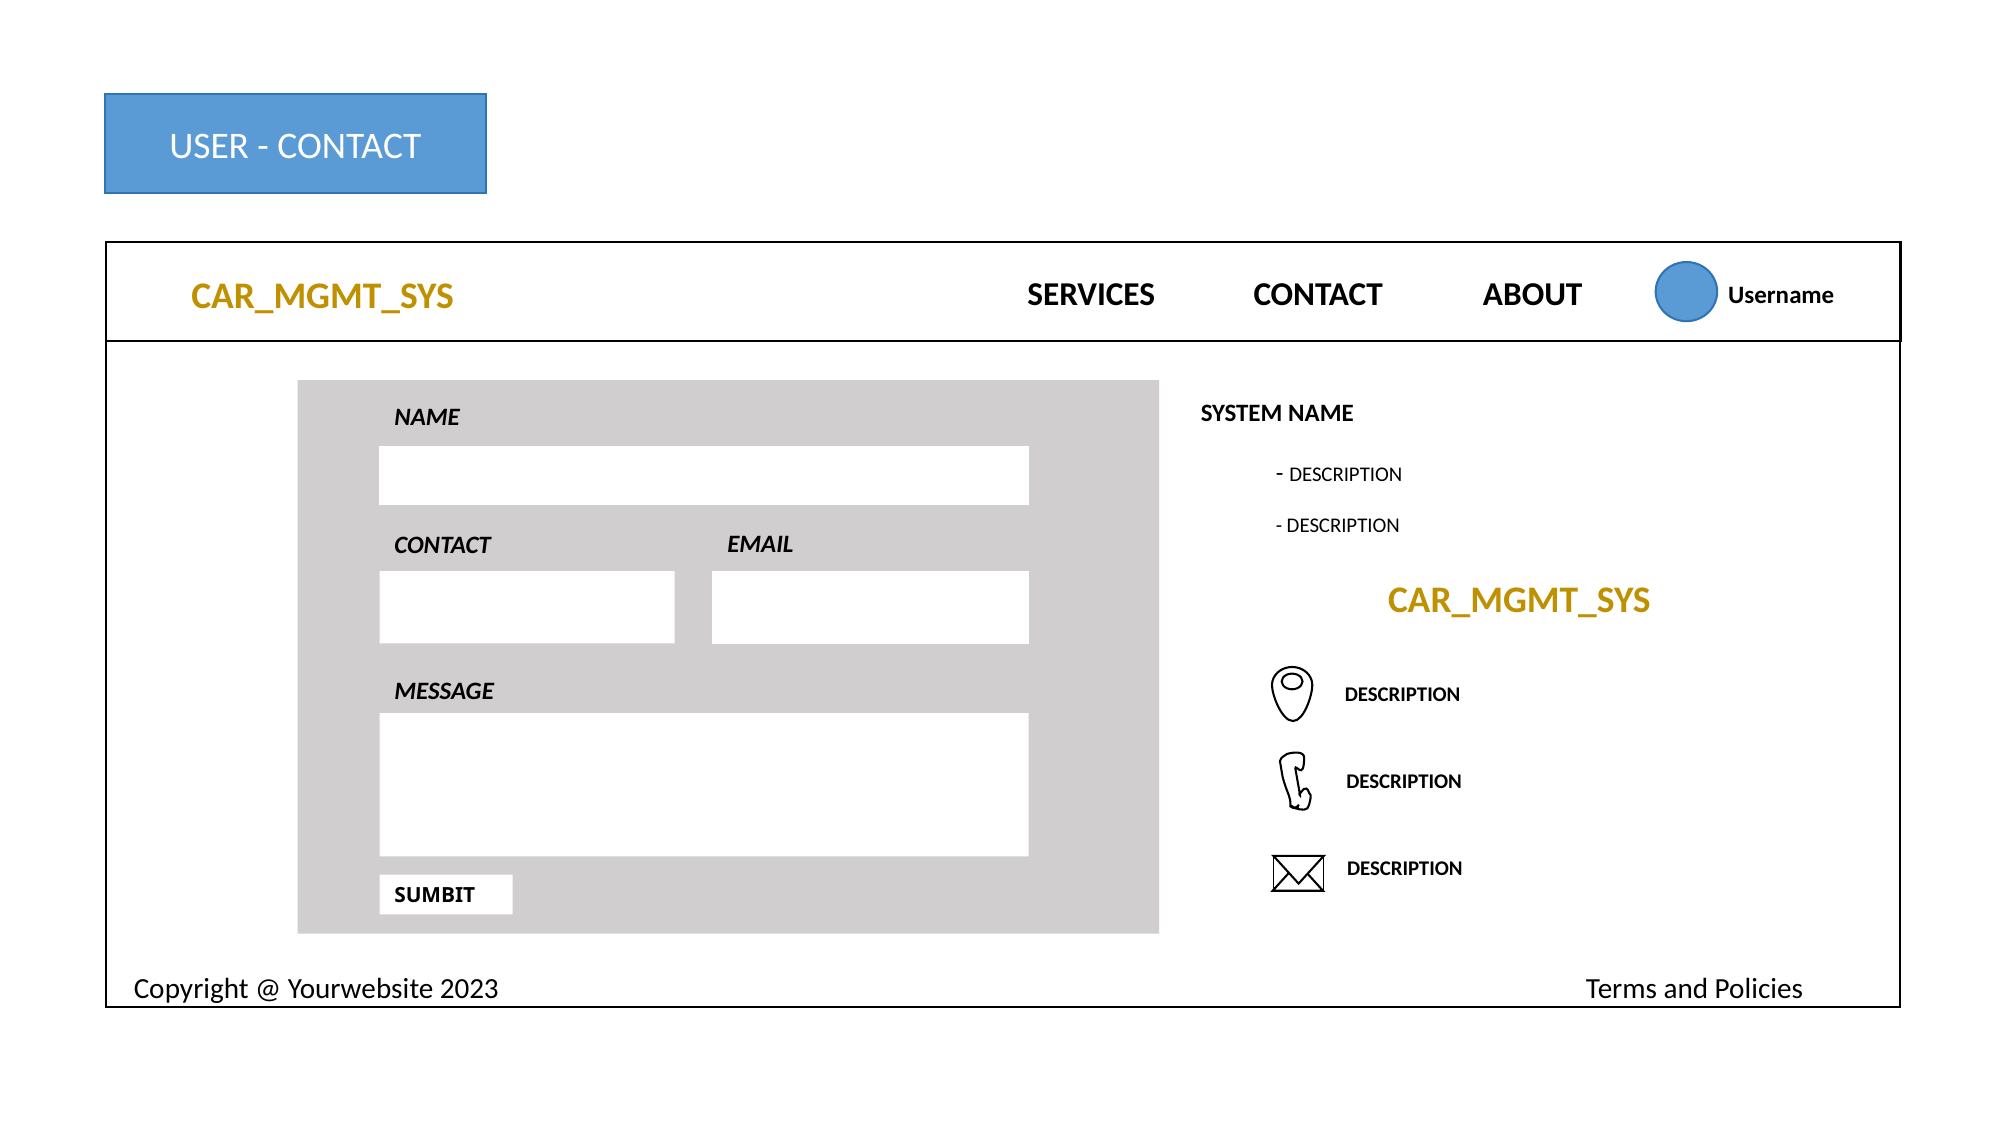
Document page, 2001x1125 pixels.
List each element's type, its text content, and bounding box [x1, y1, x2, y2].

text_box Copyright @ Yourwebsite 2023 Terms and Policies [118, 961, 1887, 1047]
text_box CONTACT [1223, 266, 1414, 317]
text_box [712, 571, 1029, 644]
text_box SYSTEM NAME - DESCRIPTION - DESCRIPTION [1186, 389, 1853, 562]
text_box CAR_MGMT_SYS [1355, 570, 1684, 624]
text_box [105, 342, 1901, 1008]
text_box [379, 446, 1029, 505]
text_box MESSAGE [379, 666, 549, 712]
text_box [1278, 751, 1312, 811]
text_box USER - CONTACT [104, 93, 487, 194]
text_box [379, 571, 675, 644]
text_box Username [1713, 271, 1887, 316]
text_box [379, 713, 1029, 857]
text_box DESCRIPTION [1331, 760, 1498, 801]
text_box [1272, 855, 1324, 891]
text_box SERVICES [996, 266, 1187, 317]
text_box SUMBIT [379, 874, 513, 915]
text_box CAR_MGMT_SYS [158, 266, 487, 320]
text_box [105, 241, 1902, 342]
text_box [1654, 260, 1713, 323]
text_box ABOUT [1437, 266, 1629, 317]
text_box CONTACT [379, 521, 549, 566]
text_box [297, 379, 1160, 935]
text_box DESCRIPTION [1332, 846, 1499, 887]
text_box NAME [379, 392, 549, 438]
text_box DESCRIPTION [1330, 673, 1500, 713]
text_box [1271, 666, 1313, 721]
text_box EMAIL [712, 520, 882, 566]
